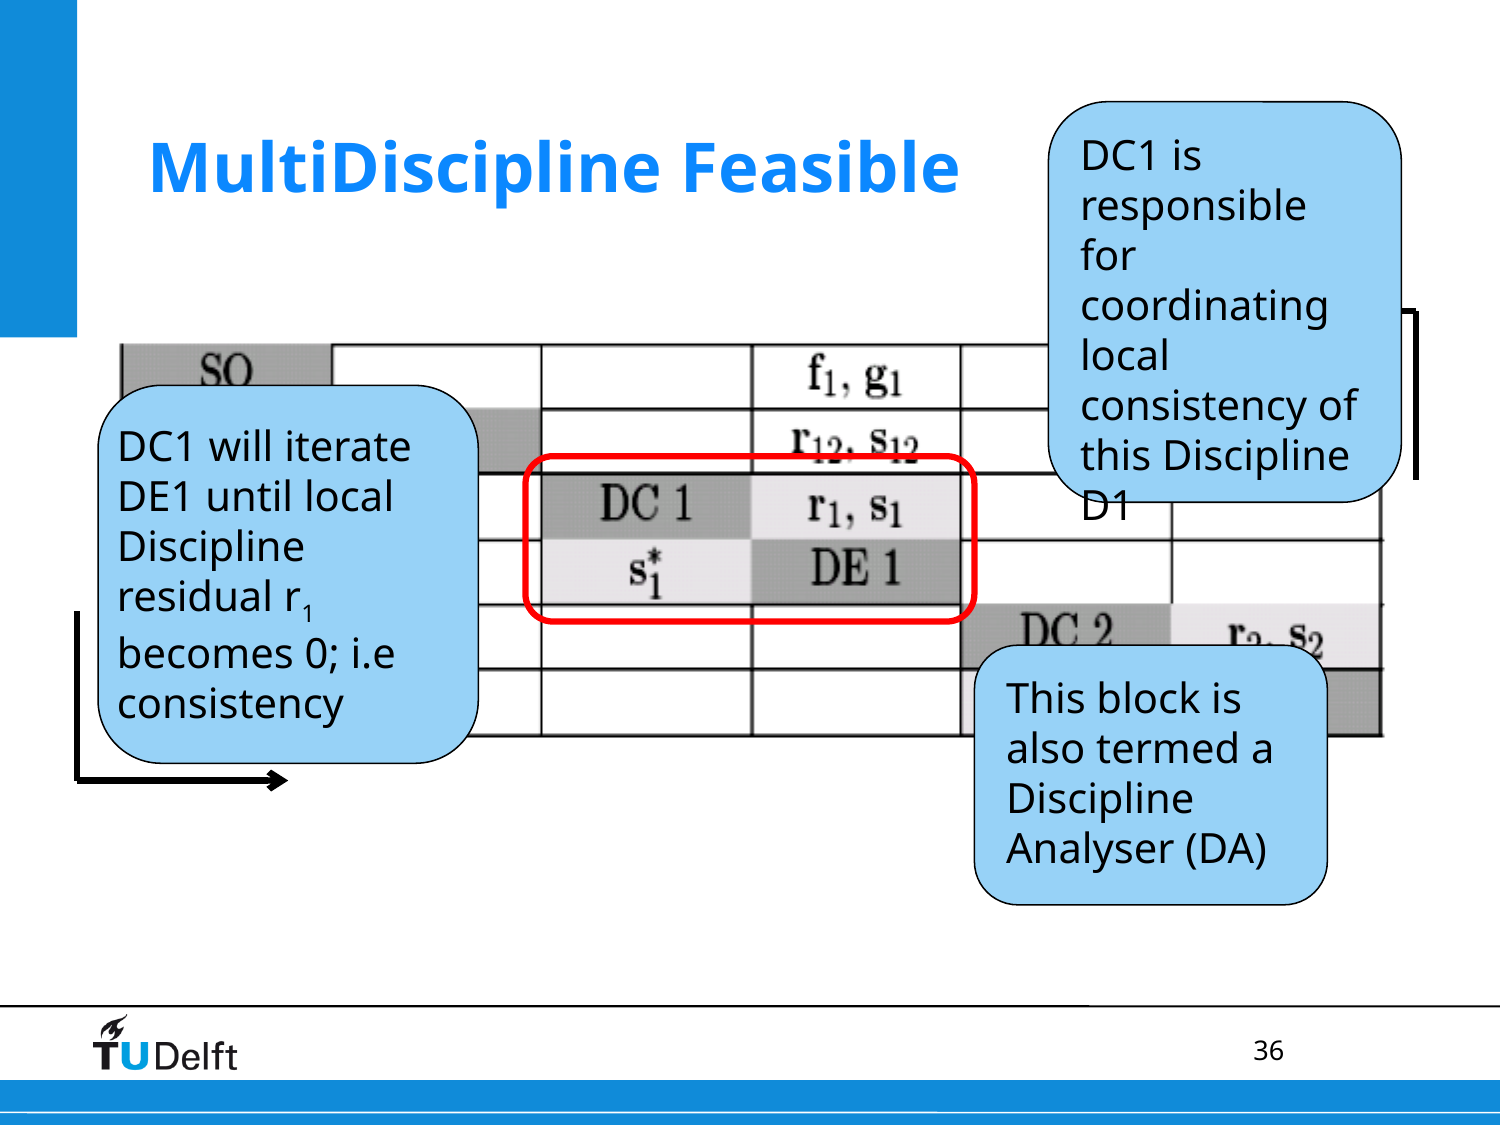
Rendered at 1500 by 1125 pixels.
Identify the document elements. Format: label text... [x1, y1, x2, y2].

text_box [974, 772, 1328, 905]
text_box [1204, 310, 1417, 481]
text_box DC1 is responsible for coordinating local consistency of this Discipline D1 [1065, 121, 1385, 317]
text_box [76, 610, 289, 781]
picture [93, 1014, 240, 1072]
text_box This block is also termed a Discipline Analyser (DA) [991, 772, 1311, 880]
title MultiDiscipline Feasible [147, 31, 1405, 206]
picture [99, 318, 1405, 764]
text_box [1048, 101, 1402, 317]
